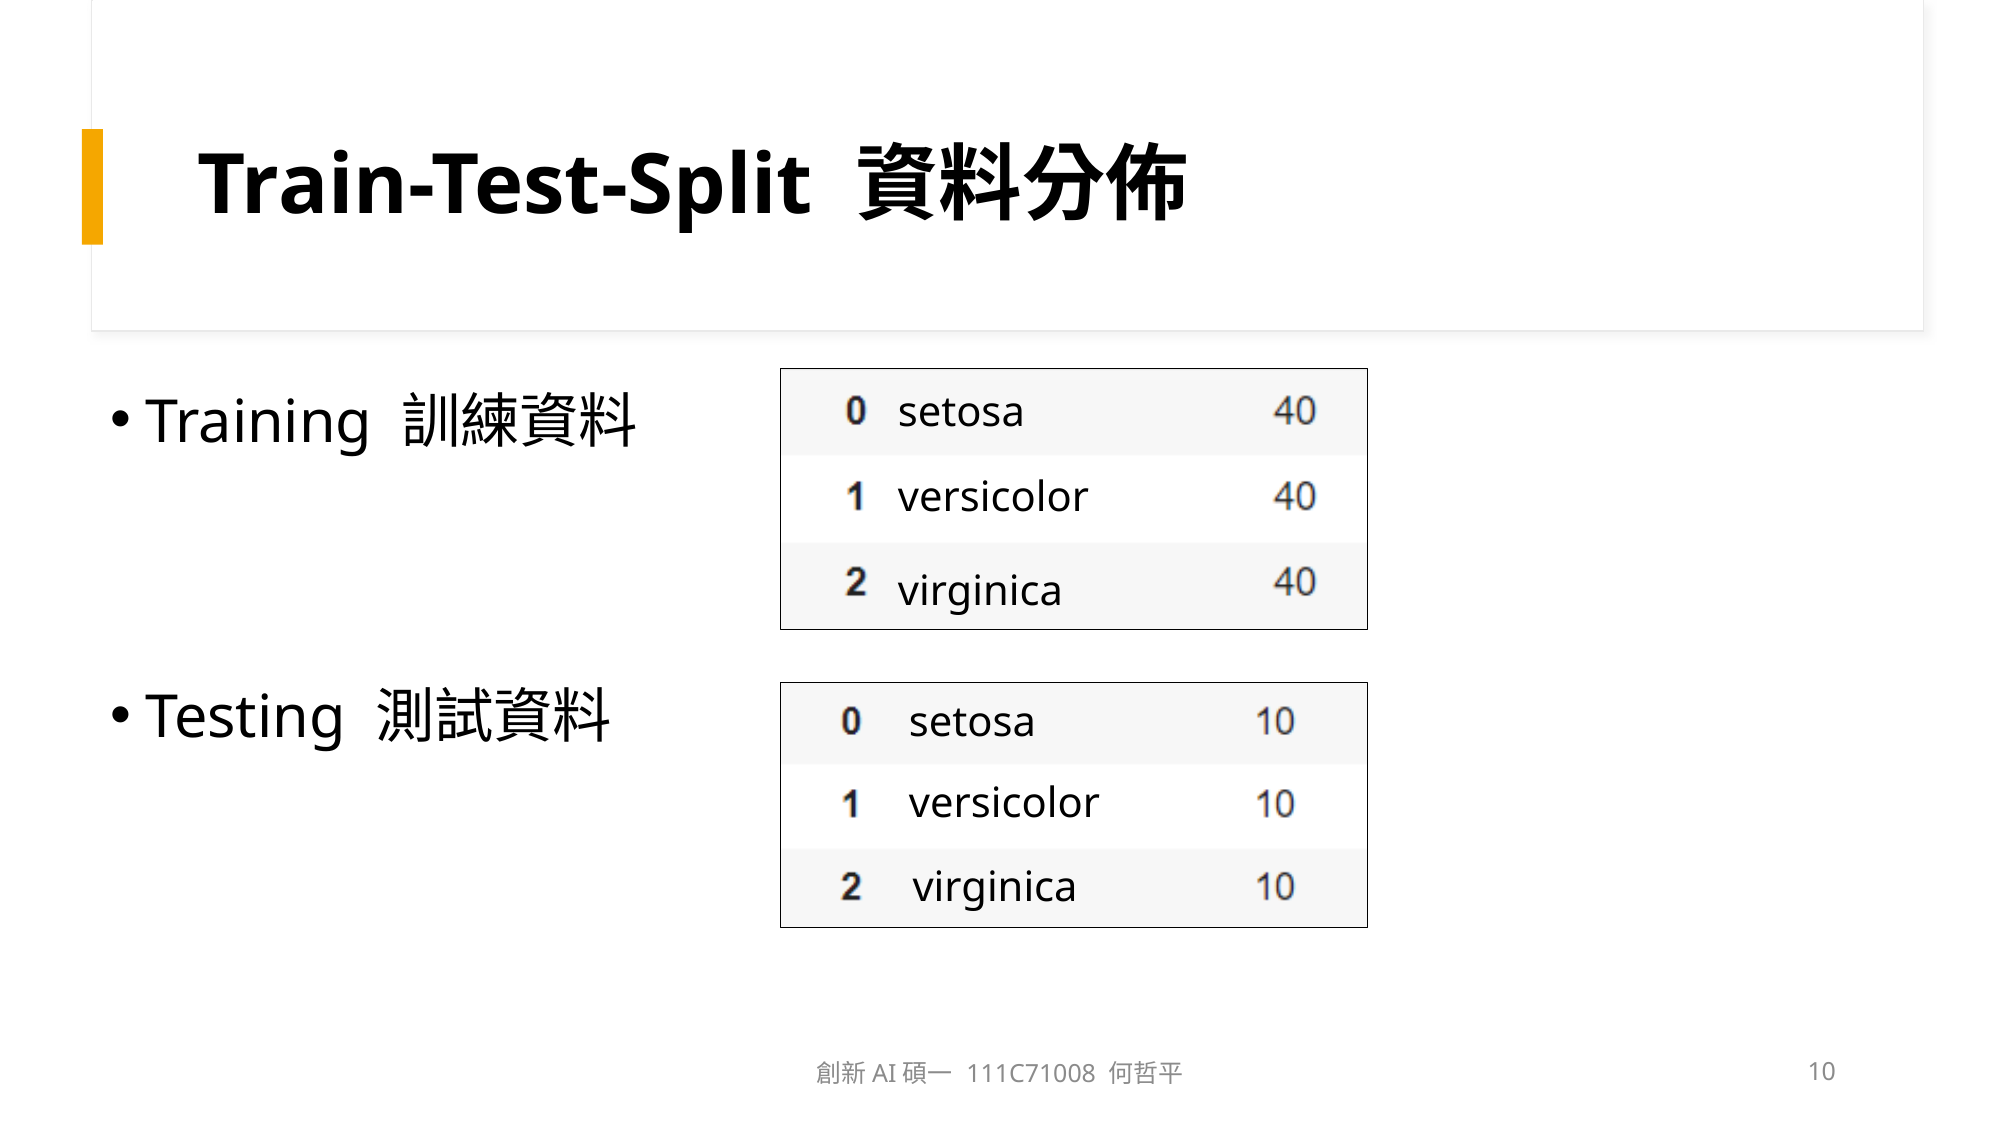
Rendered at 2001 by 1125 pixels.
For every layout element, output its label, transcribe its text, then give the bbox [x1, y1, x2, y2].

footer 創新AI碩一 111C71008 何哲平 [662, 1042, 1338, 1103]
slide_number 10 [1401, 1042, 1851, 1103]
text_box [780, 682, 1368, 928]
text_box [780, 368, 1368, 629]
list Training 訓練資料 [94, 368, 756, 463]
title Train-Test-Split 資料分佈 [183, 90, 1851, 284]
text_box Testing 測試資料 [94, 663, 756, 758]
